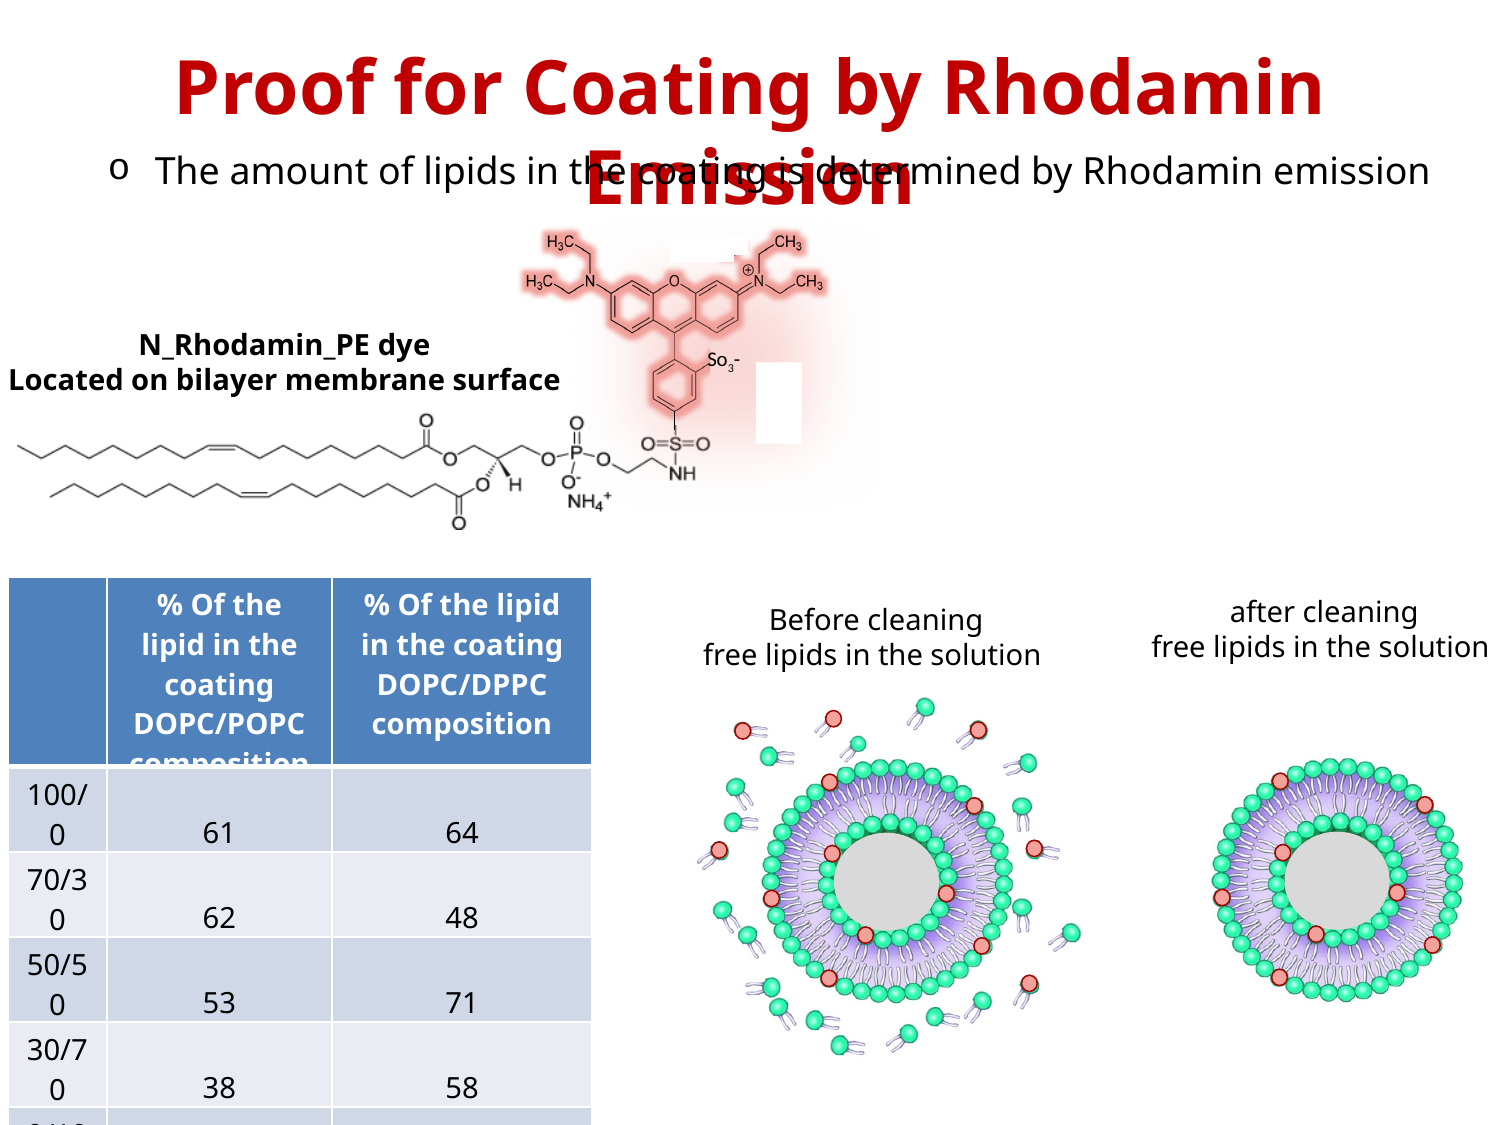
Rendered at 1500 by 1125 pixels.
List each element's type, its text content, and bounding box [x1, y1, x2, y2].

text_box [1206, 754, 1467, 1007]
table_cell 30/70 [9, 1023, 106, 1106]
table_header % Of the lipid in the coating DOPC/POPC composition [108, 578, 331, 764]
table_cell 0/100 [9, 1108, 106, 1125]
text_box The amount of lipids in the coating is determined by Rhodamin emission [93, 139, 1447, 200]
table_cell 100/0 [9, 769, 106, 851]
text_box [17, 169, 940, 531]
table_cell 26 [333, 1108, 591, 1125]
table_cell 71 [333, 938, 591, 1021]
table_cell 70/30 [9, 853, 106, 936]
table_cell 64 [333, 769, 591, 851]
table_cell 62 [108, 853, 331, 936]
table_cell 38 [108, 1023, 331, 1106]
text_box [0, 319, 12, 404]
table_cell 50/50 [9, 938, 106, 1021]
table_cell 48 [333, 853, 591, 936]
table_cell 53 [108, 938, 331, 1021]
text_box Proof for Coating by Rhodamin Emission [0, 32, 1500, 228]
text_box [692, 694, 1083, 1058]
table_cell 58 [333, 1023, 591, 1106]
text_box after cleaning free lipids in the solution [1136, 586, 1500, 671]
text_box Before cleaning free lipids in the solution [688, 594, 1064, 679]
table_cell 77 [108, 1108, 331, 1125]
table_cell 61 [108, 769, 331, 851]
table_header [9, 578, 106, 764]
table_header % Of the lipid in the coating DOPC/DPPC composition [333, 578, 591, 764]
